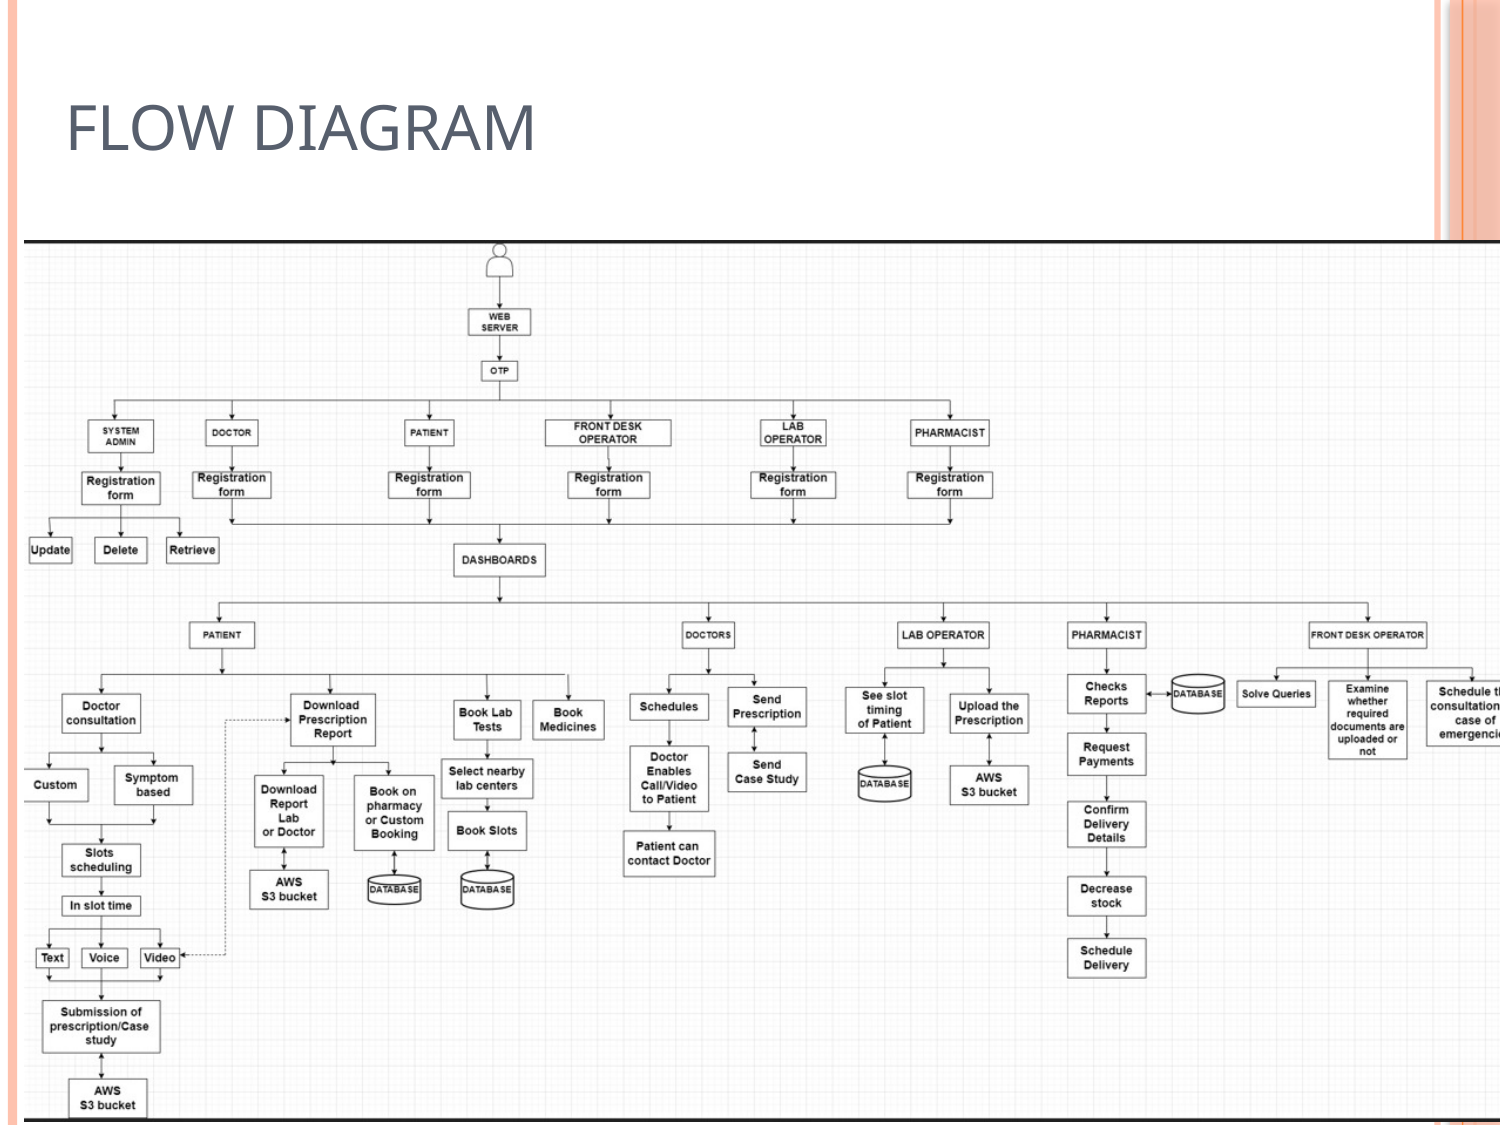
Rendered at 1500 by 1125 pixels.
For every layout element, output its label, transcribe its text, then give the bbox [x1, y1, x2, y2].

picture [24, 239, 1500, 1123]
title FLOW DIAGRAM [50, 62, 1125, 170]
